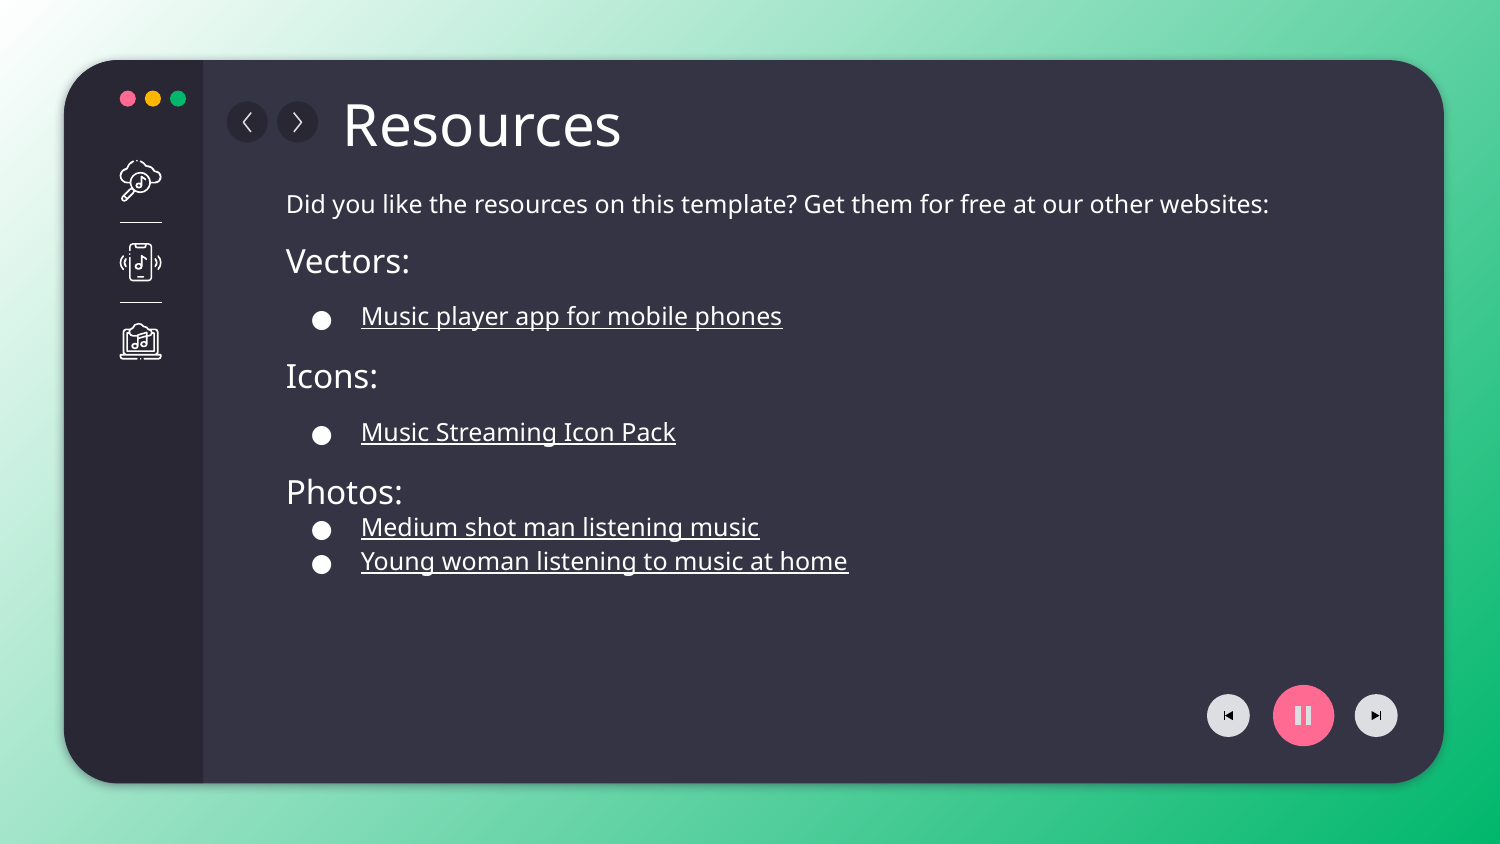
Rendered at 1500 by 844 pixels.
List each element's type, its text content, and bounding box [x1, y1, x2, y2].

title Resources [327, 88, 1382, 167]
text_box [118, 90, 319, 360]
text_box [1354, 693, 1398, 738]
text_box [1272, 684, 1336, 747]
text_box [1206, 693, 1250, 738]
list Did you like the resources on this template? Get them for free at our other websites: Vectors: Music player app for mobile phones Icons: Music Streaming Icon Pack Photos: Medium shot man listening music Young woman listening to music at home [270, 189, 1382, 750]
